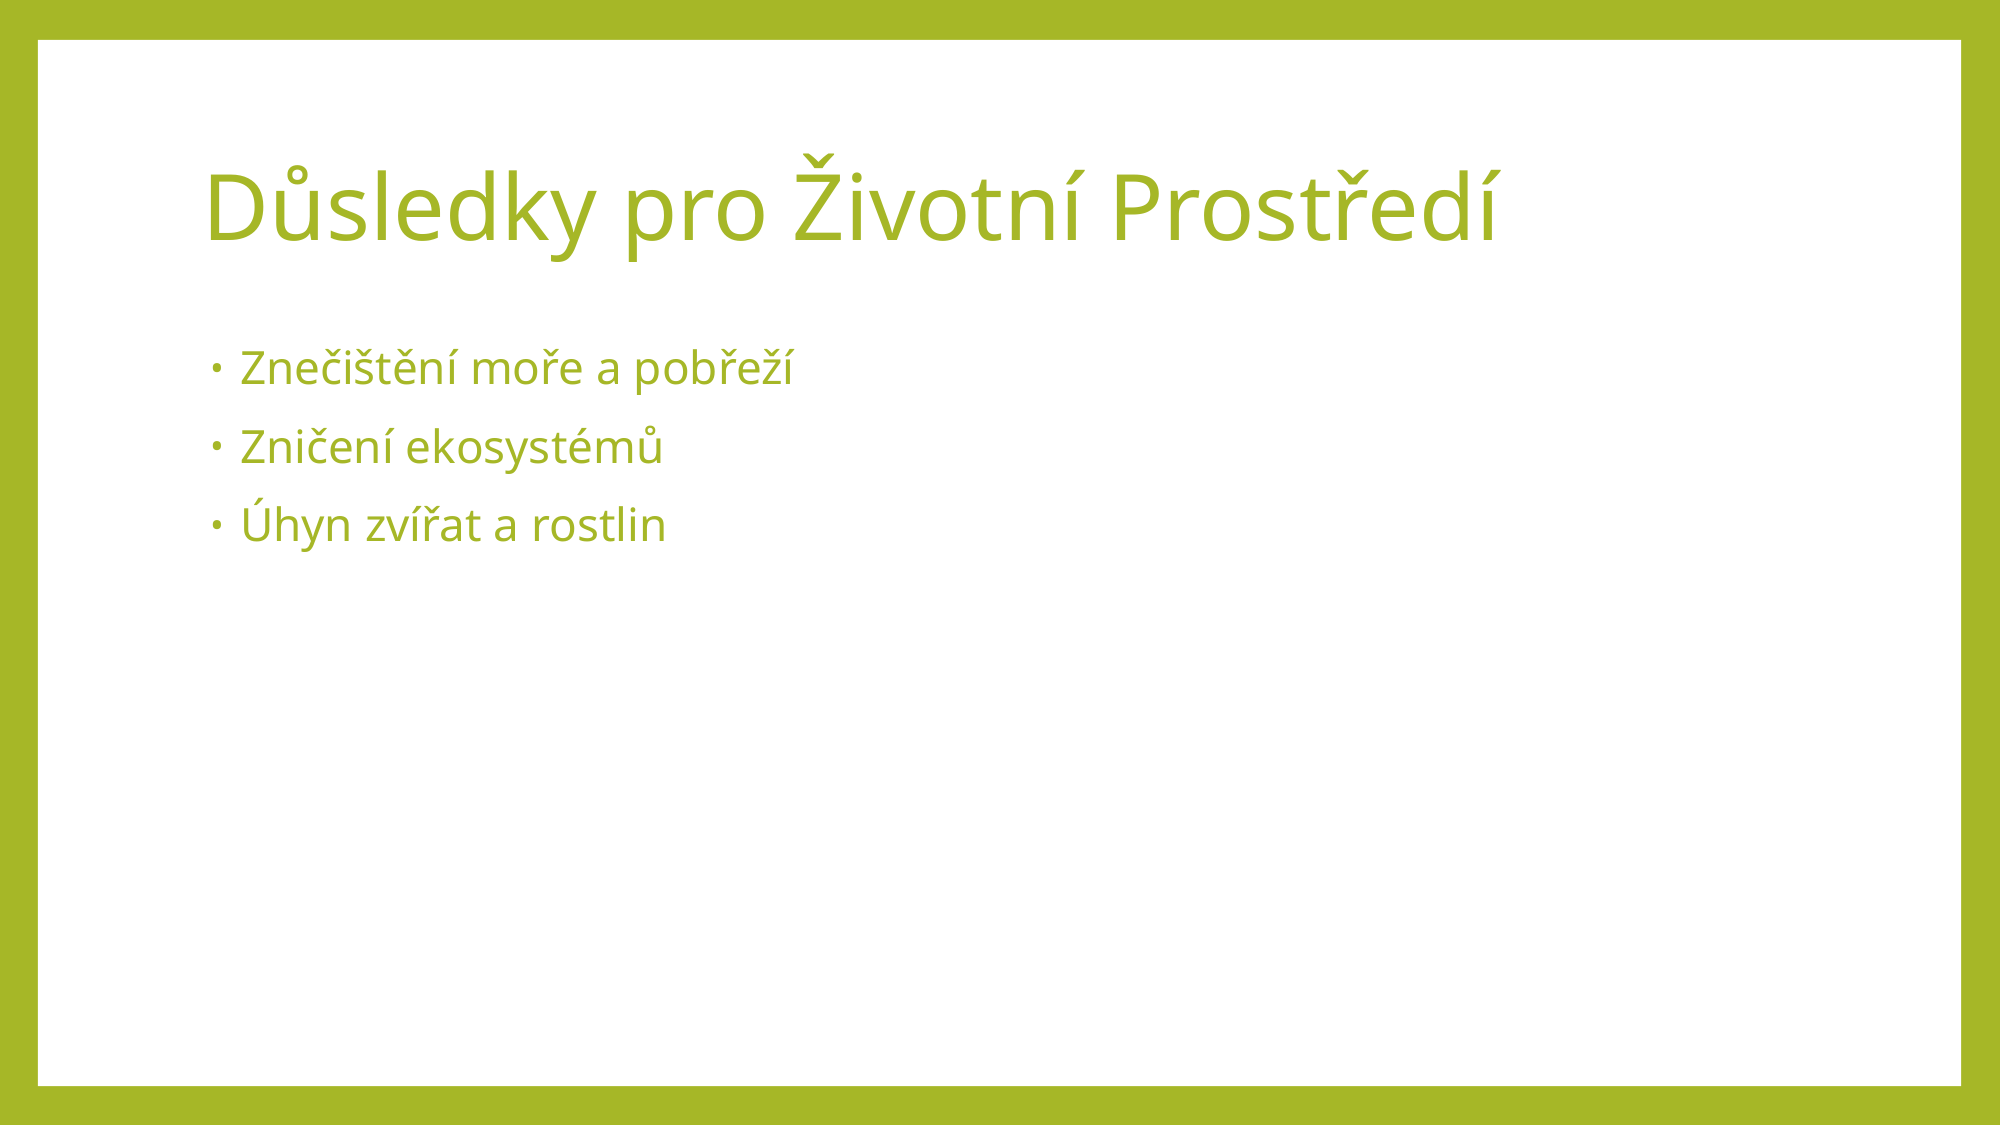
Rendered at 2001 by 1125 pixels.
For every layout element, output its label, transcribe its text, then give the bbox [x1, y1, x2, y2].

title Důsledky pro Životní Prostředí [187, 99, 1808, 323]
list Znečištění moře a pobřeží Zničení ekosystémů Úhyn zvířat a rostlin [187, 337, 1808, 1000]
